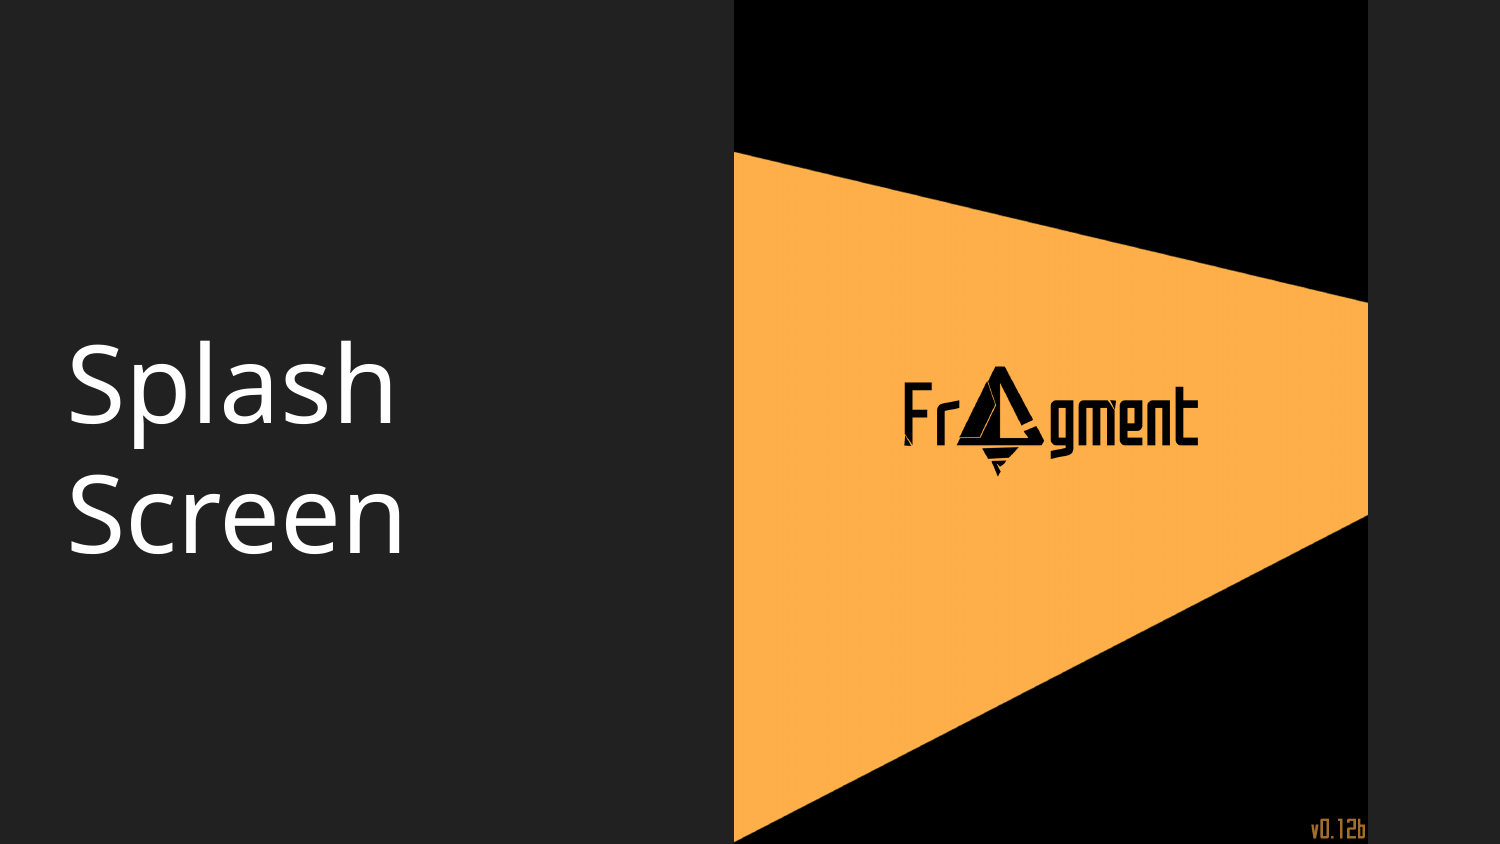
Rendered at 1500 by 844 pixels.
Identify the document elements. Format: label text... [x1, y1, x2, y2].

title Splash Screen [51, 302, 473, 591]
picture [734, 0, 1368, 844]
